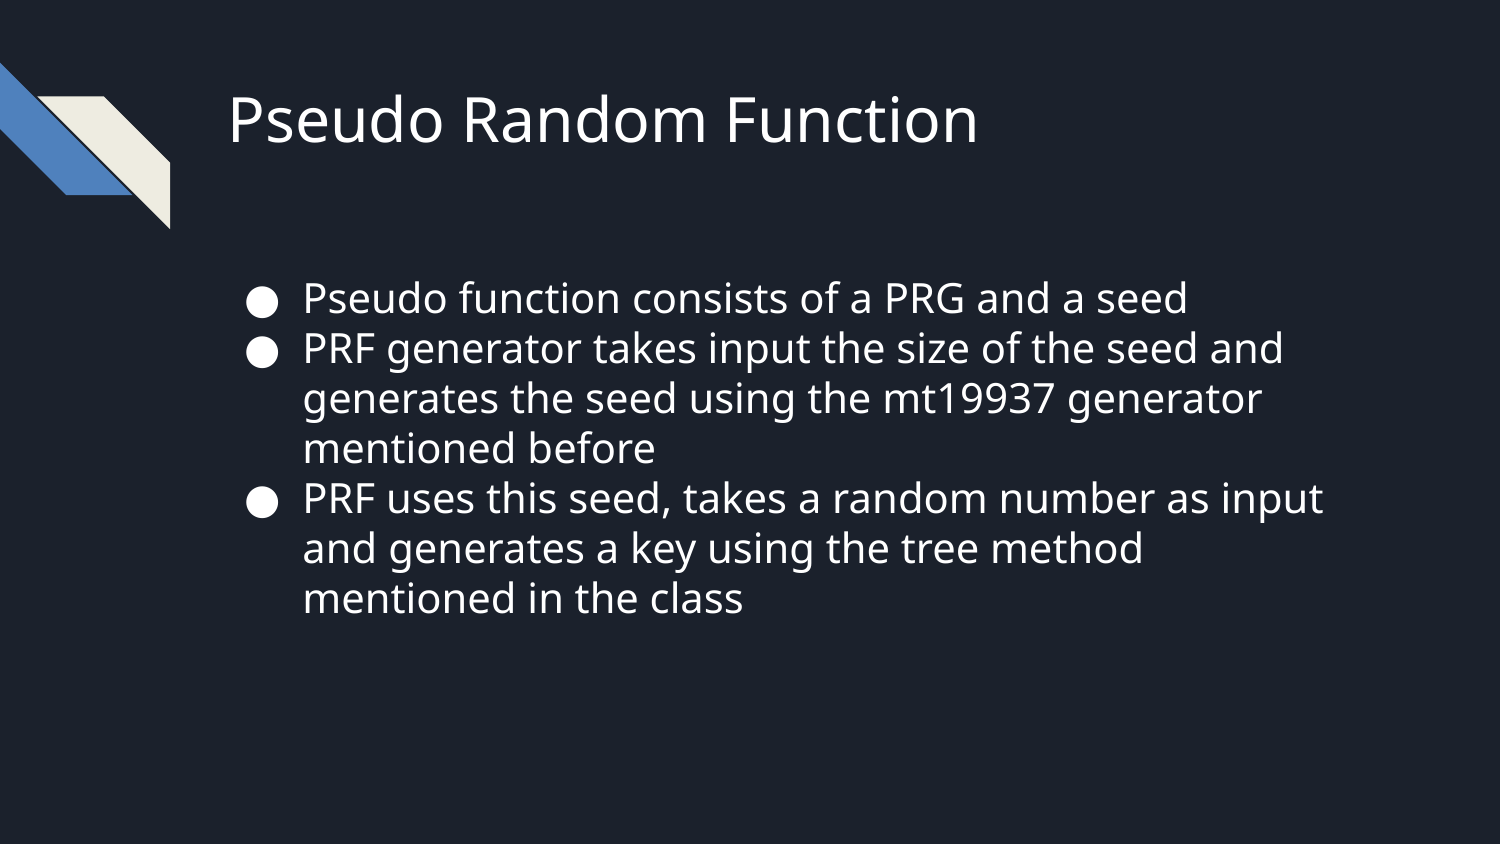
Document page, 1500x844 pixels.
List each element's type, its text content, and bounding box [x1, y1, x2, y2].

text_box Pseudo function consists of a PRG and a seed PRF generator takes input the size of the seed and generates the seed using the mt19937 generator mentioned before PRF uses this seed, takes a random number as input and generates a key using the tree method mentioned in the class [212, 257, 1368, 735]
text_box Pseudo Random Function [212, 64, 1368, 215]
